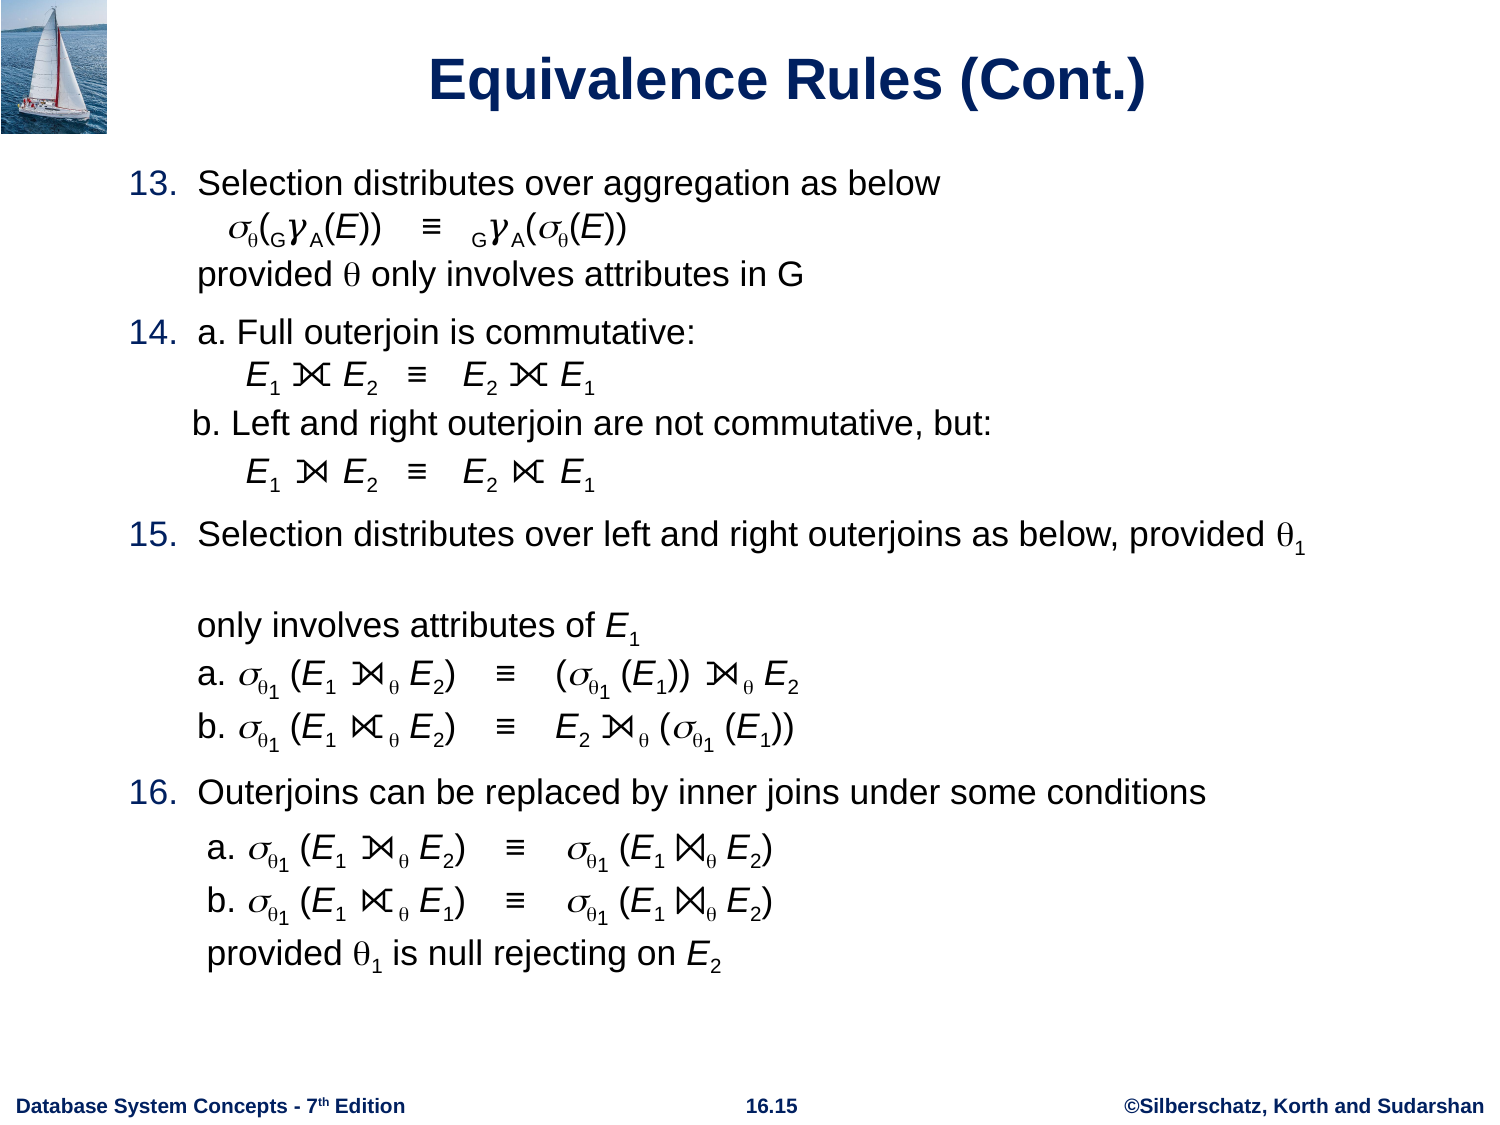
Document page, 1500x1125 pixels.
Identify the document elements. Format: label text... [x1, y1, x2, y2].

list 13. Selection distributes over aggregation as below (G𝛾A(E)) ≡ G𝛾A((E)) provided  only involves attributes in G 14. a. Full outerjoin is commutative: E1 ⟗ E2 ≡ E2 ⟗ E1 b. Left and right outerjoin are not commutative, but: E1 ⟕ E2 ≡ E2 ⟖ E1 15. Selection distributes over left and right outerjoins as below, provided 1 only involves attributes of E1 a. 1 (E1 ⟕ E2) ≡ (1 (E1)) ⟕ E2 b. 1 (E1 ⟖ E2) ≡ E2 ⟕ (1 (E1)) 16. Outerjoins can be replaced by inner joins under some conditions a. 1 (E1 ⟕ E2) ≡ 1 (E1 ⨝ E2) b. 1 (E1 ⟖ E1) ≡ 1 (E1 ⨝ E2) provided 1 is null rejecting on E2 [113, 152, 1395, 1079]
picture [1, 0, 107, 134]
title Equivalence Rules (Cont.) [125, 18, 1452, 120]
